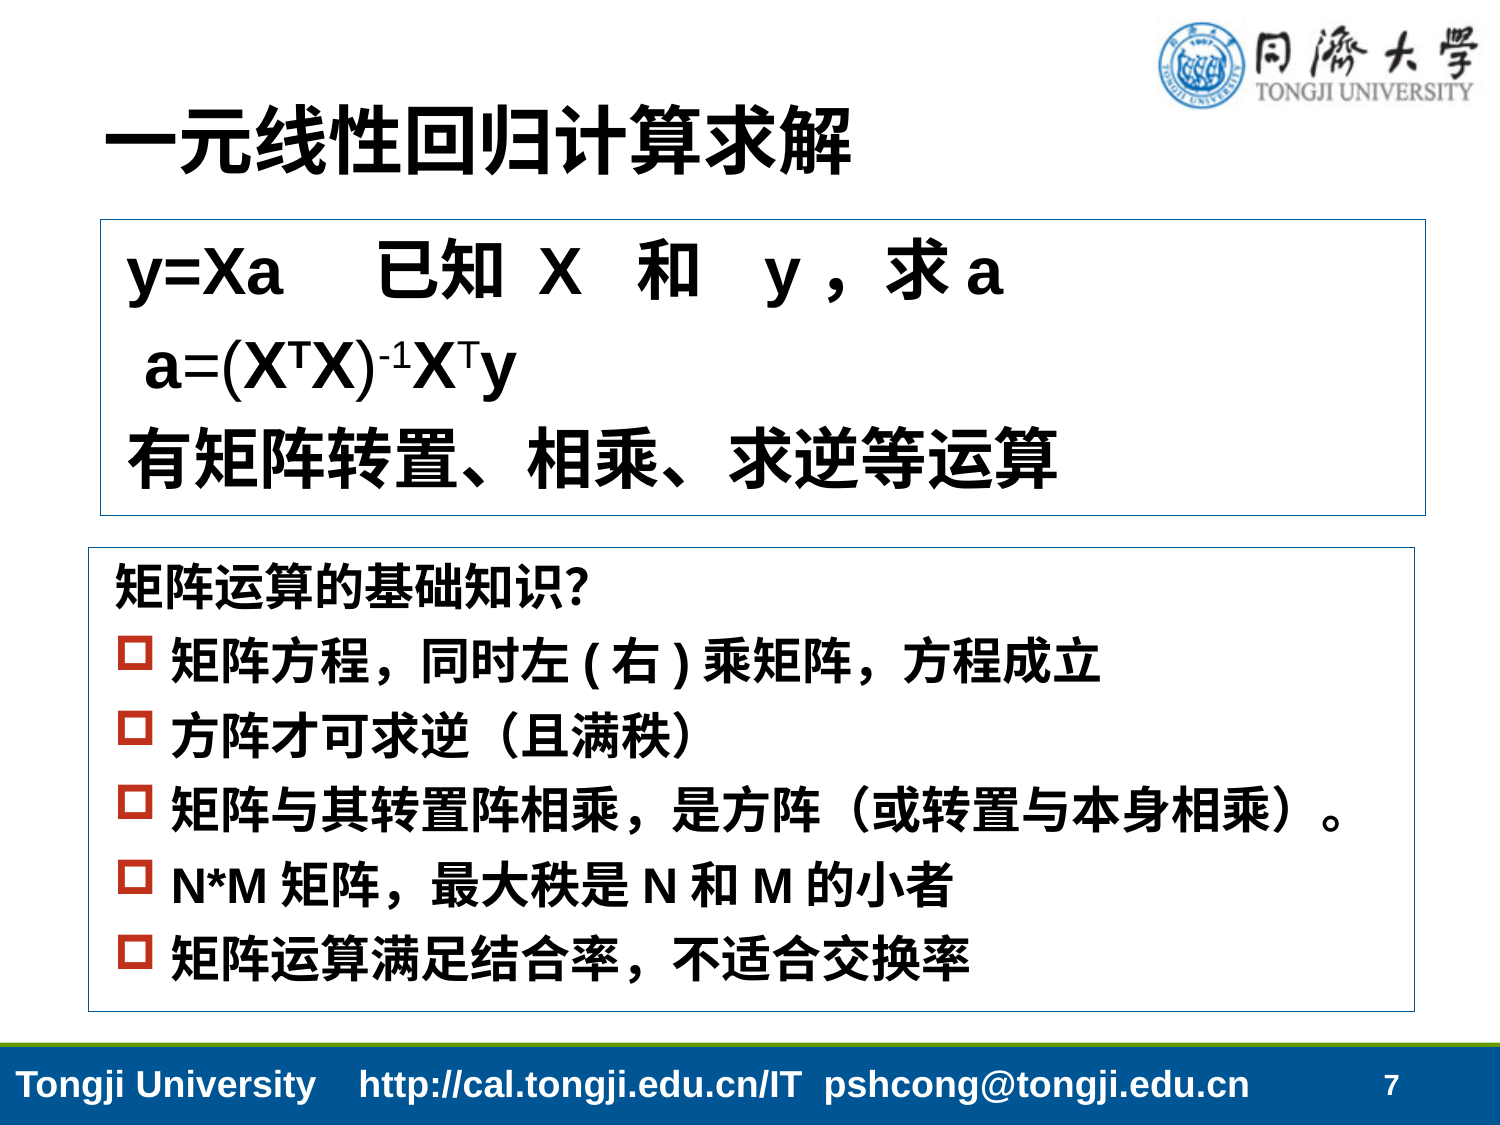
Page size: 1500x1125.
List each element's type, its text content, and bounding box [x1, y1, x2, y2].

text_box 矩阵运算的基础知识？ 矩阵方程，同时左(右)乘矩阵，方程成立 方阵才可求逆（且满秩） 矩阵与其转置阵相乘，是方阵（或转置与本身相乘）。 N*M矩阵，最大秩是N和M的小者 矩阵运算满足结合率，不适合交换率 [88, 547, 1415, 1012]
text_box y=Xa 已知 X 和 y，求a a=(XTX)-1XTy 有矩阵转置、相乘、求逆等运算 [100, 219, 1426, 516]
title 一元线性回归计算求解 [88, 42, 1395, 193]
picture [1145, 19, 1495, 113]
